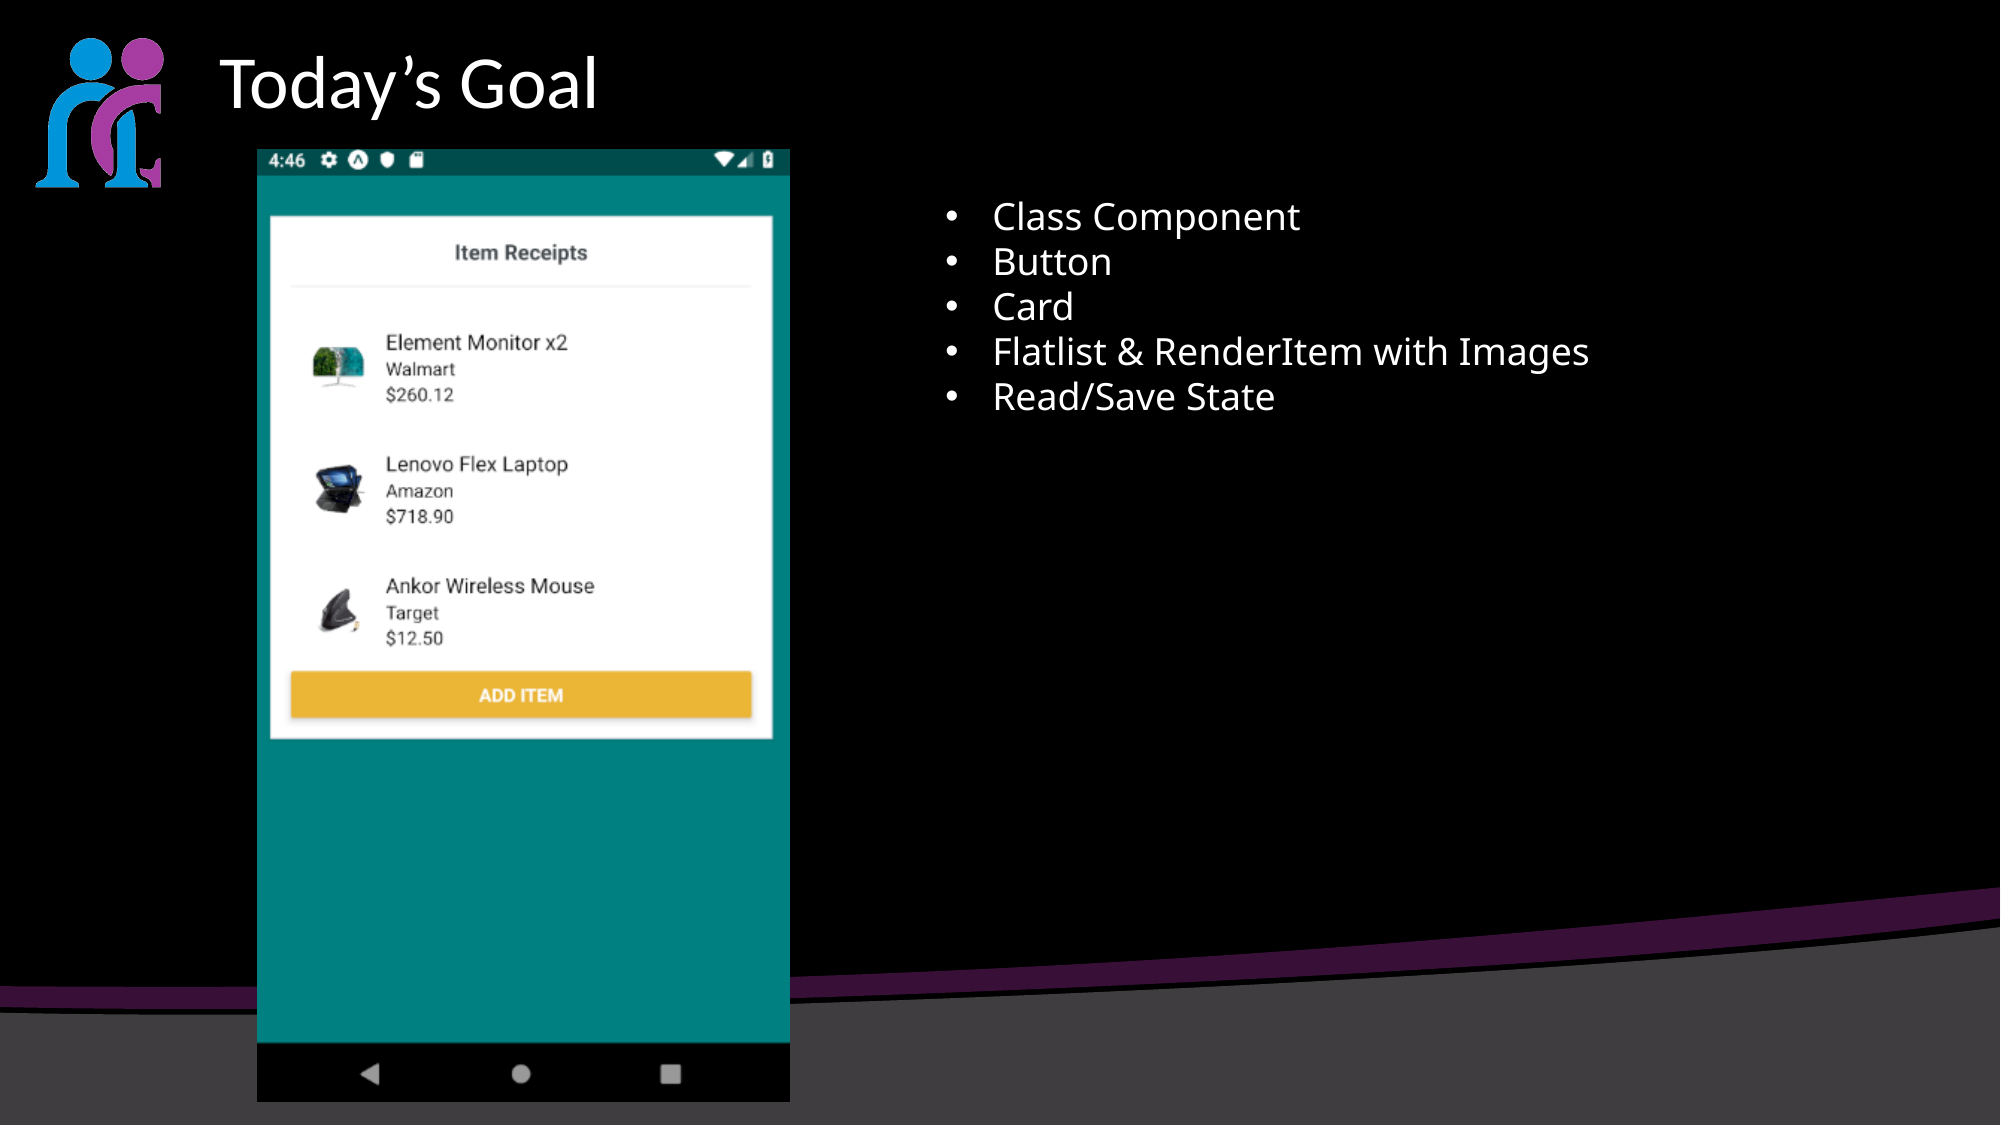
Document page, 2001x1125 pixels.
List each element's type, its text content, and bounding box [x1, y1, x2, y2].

picture [12, 19, 188, 233]
title Today’s Goal [200, 23, 1800, 187]
picture [257, 149, 790, 1102]
text_box Class Component Button Card Flatlist & RenderItem with Images Read/Save State [930, 186, 1743, 516]
